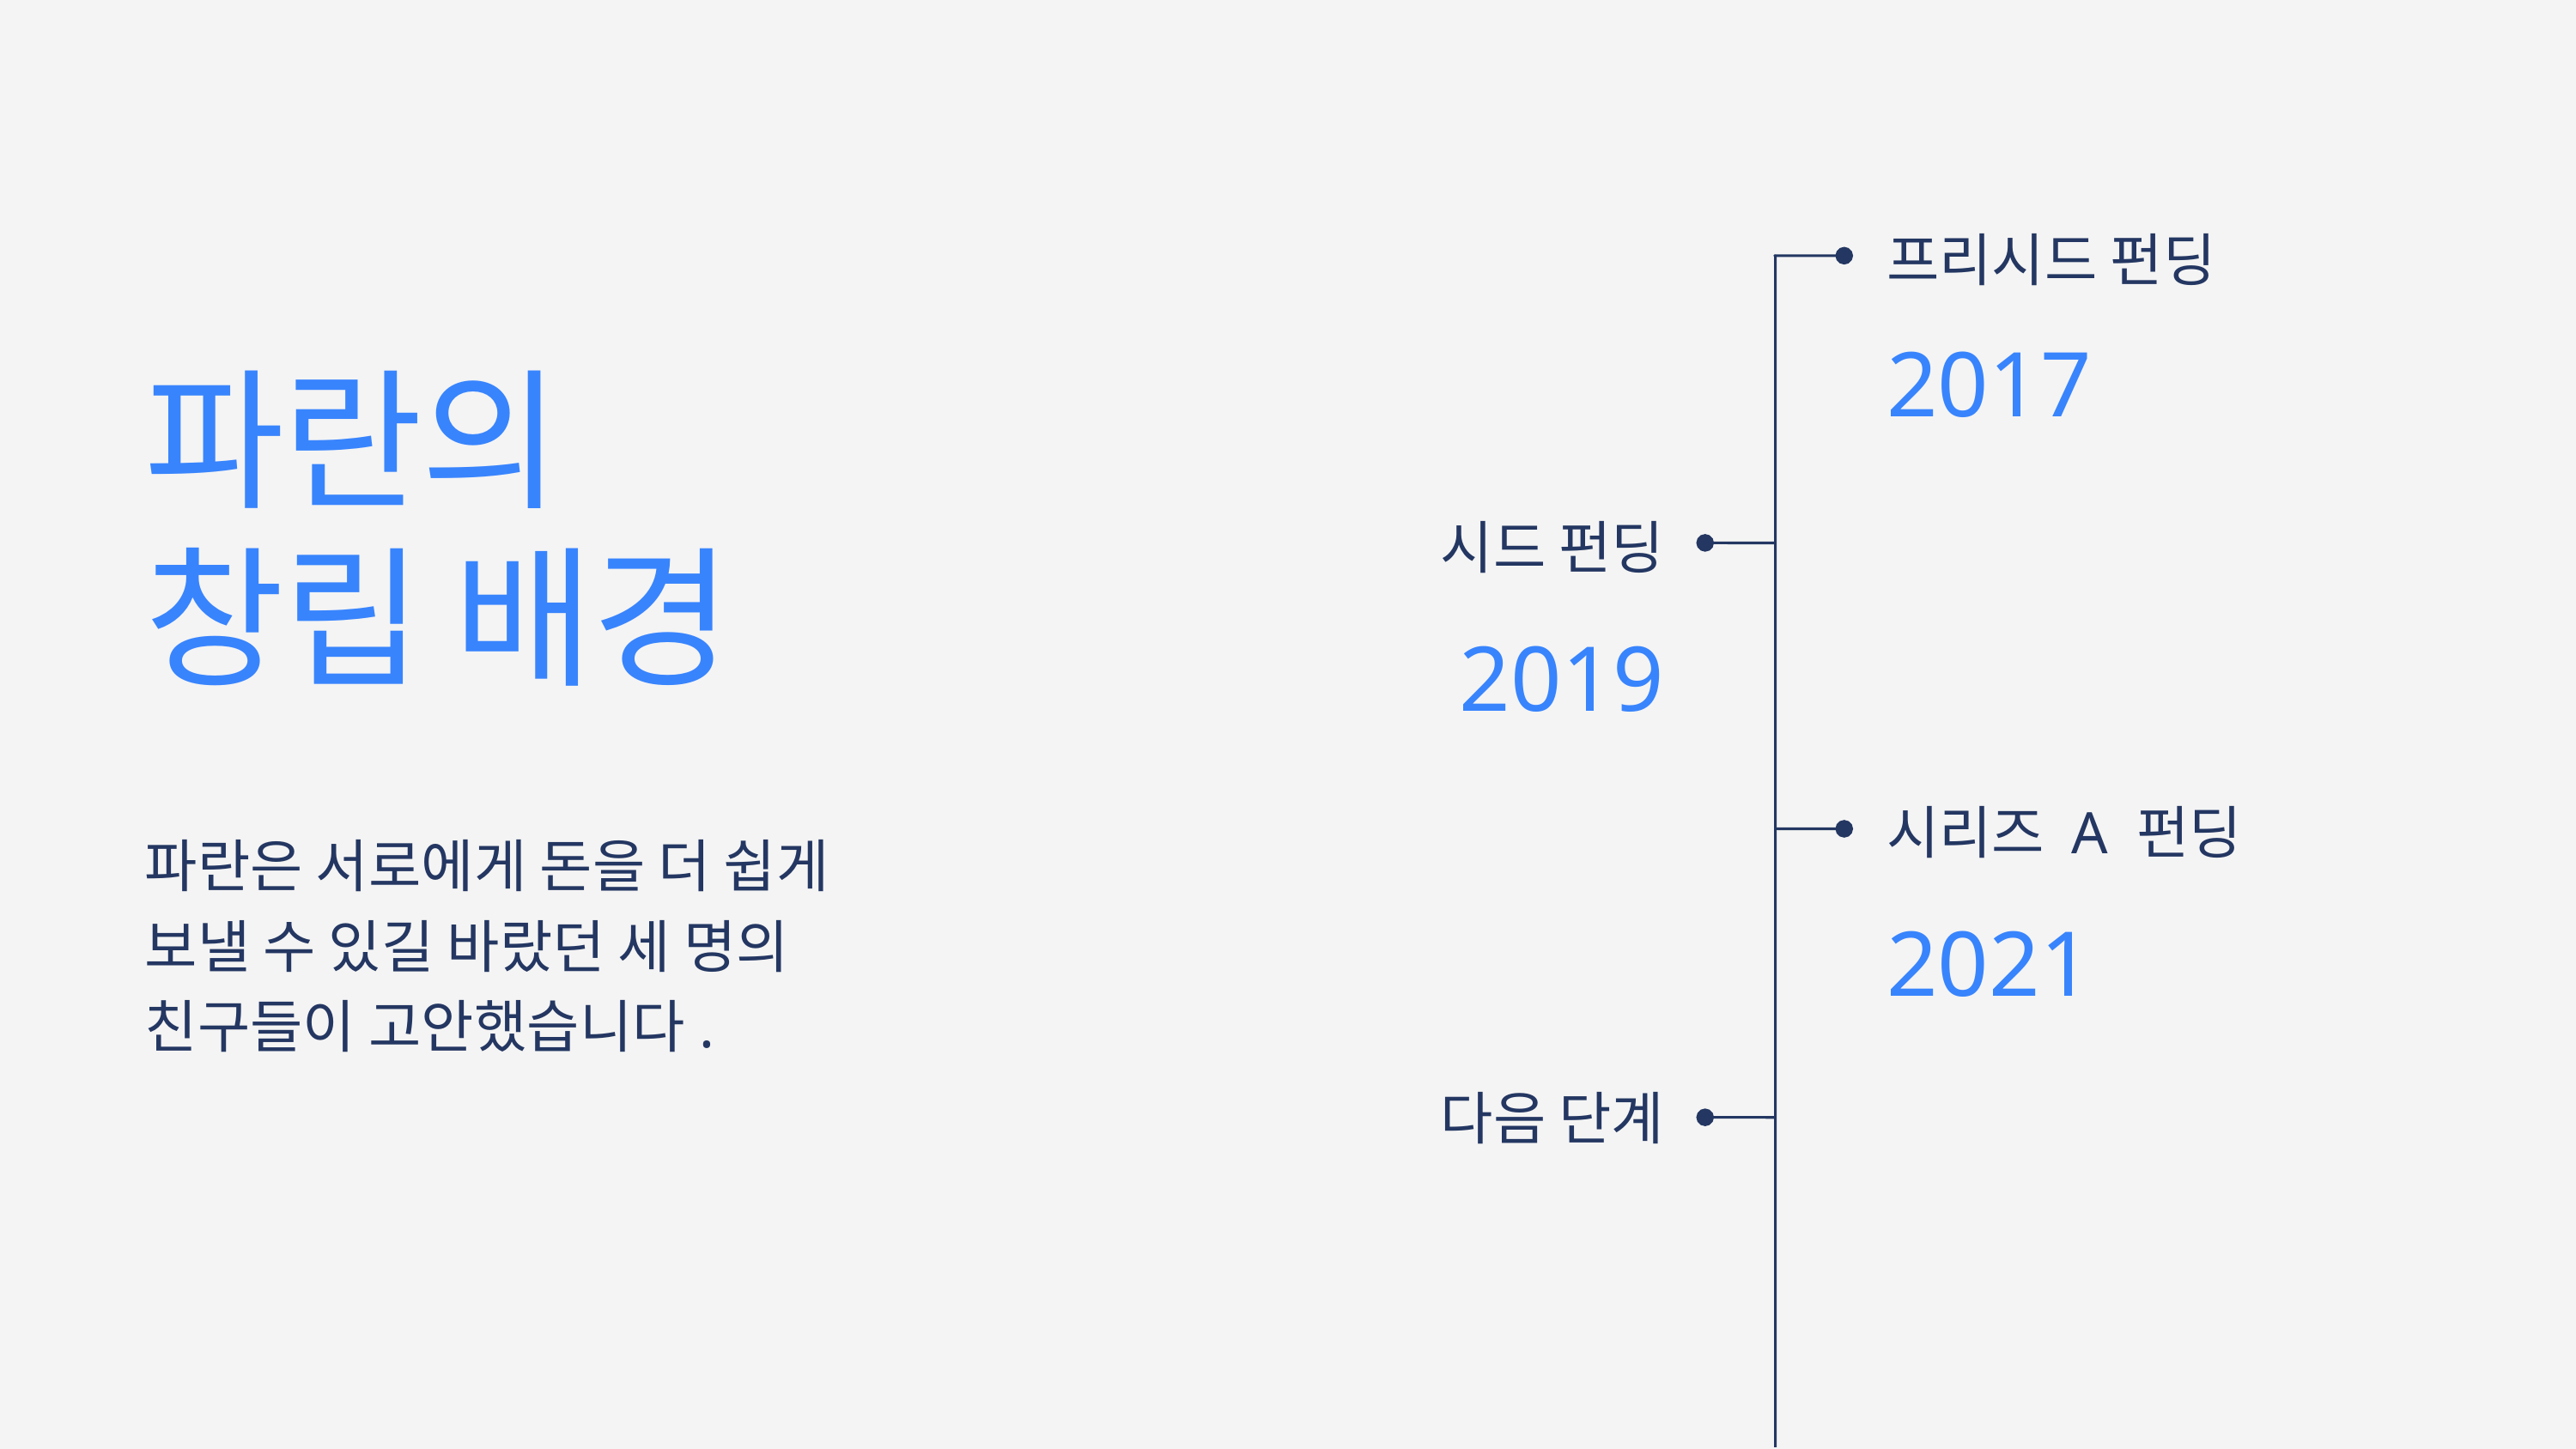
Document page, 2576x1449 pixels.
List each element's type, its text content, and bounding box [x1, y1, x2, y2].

text_box 파란은 서로에게 돈을 더 쉽게 보낼 수 있길 바랐던 세 명의 친구들이 고안했습니다. [144, 818, 929, 1059]
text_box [1171, 512, 1665, 724]
text_box 파란의 창립 배경 [144, 349, 988, 706]
text_box [1776, 820, 1854, 838]
text_box [1696, 534, 1775, 552]
text_box 다음 단계 [1171, 1082, 1665, 1152]
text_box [1886, 797, 2380, 1009]
text_box [1696, 1108, 1775, 1126]
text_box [1886, 224, 2380, 430]
text_box [1774, 246, 1854, 265]
